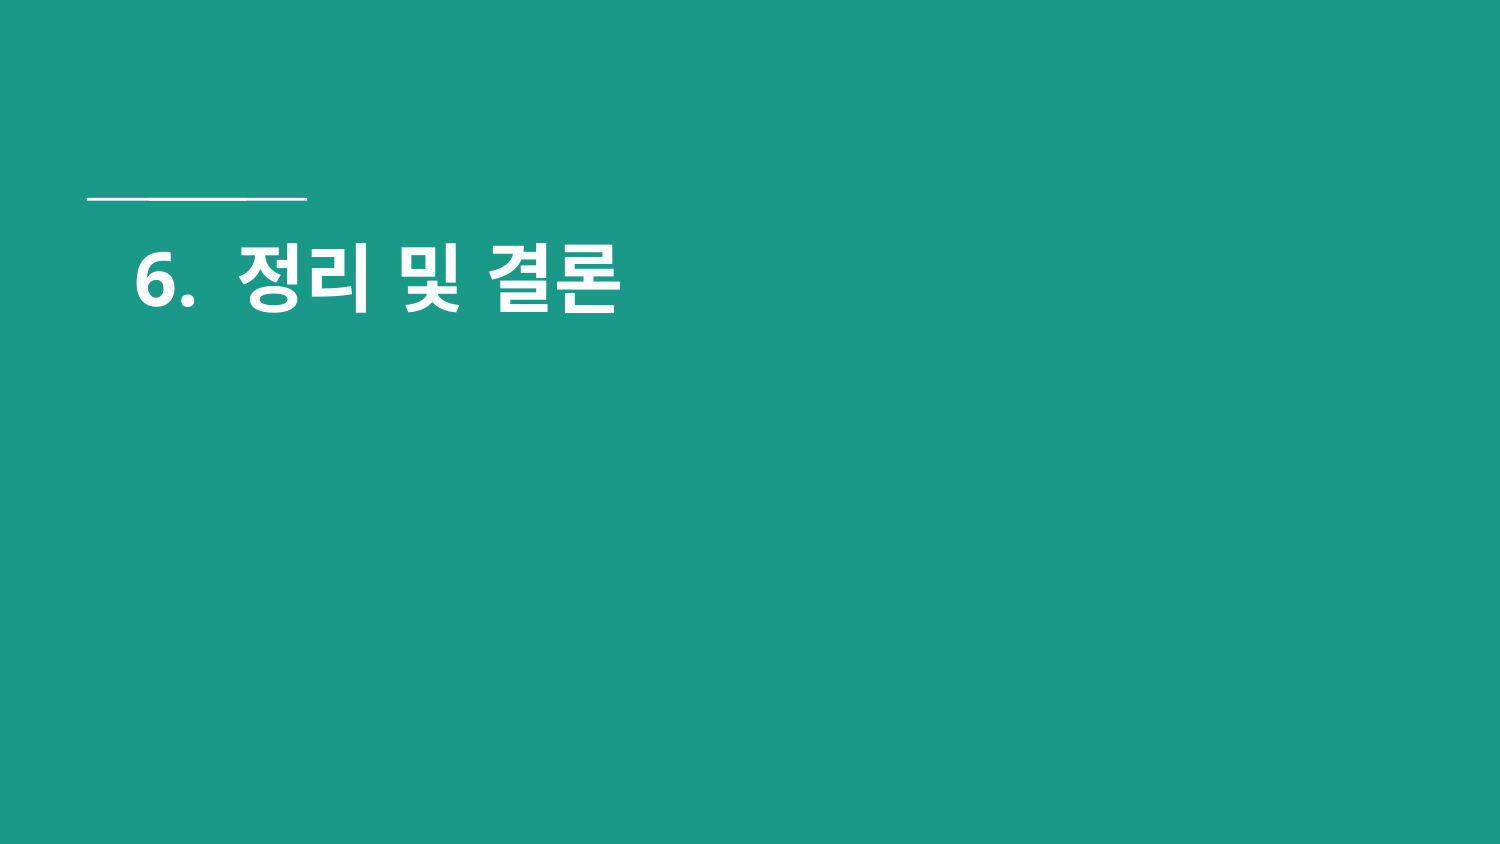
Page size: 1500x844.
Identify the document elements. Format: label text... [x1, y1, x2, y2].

title 6. 정리 및 결론 [119, 216, 1381, 466]
